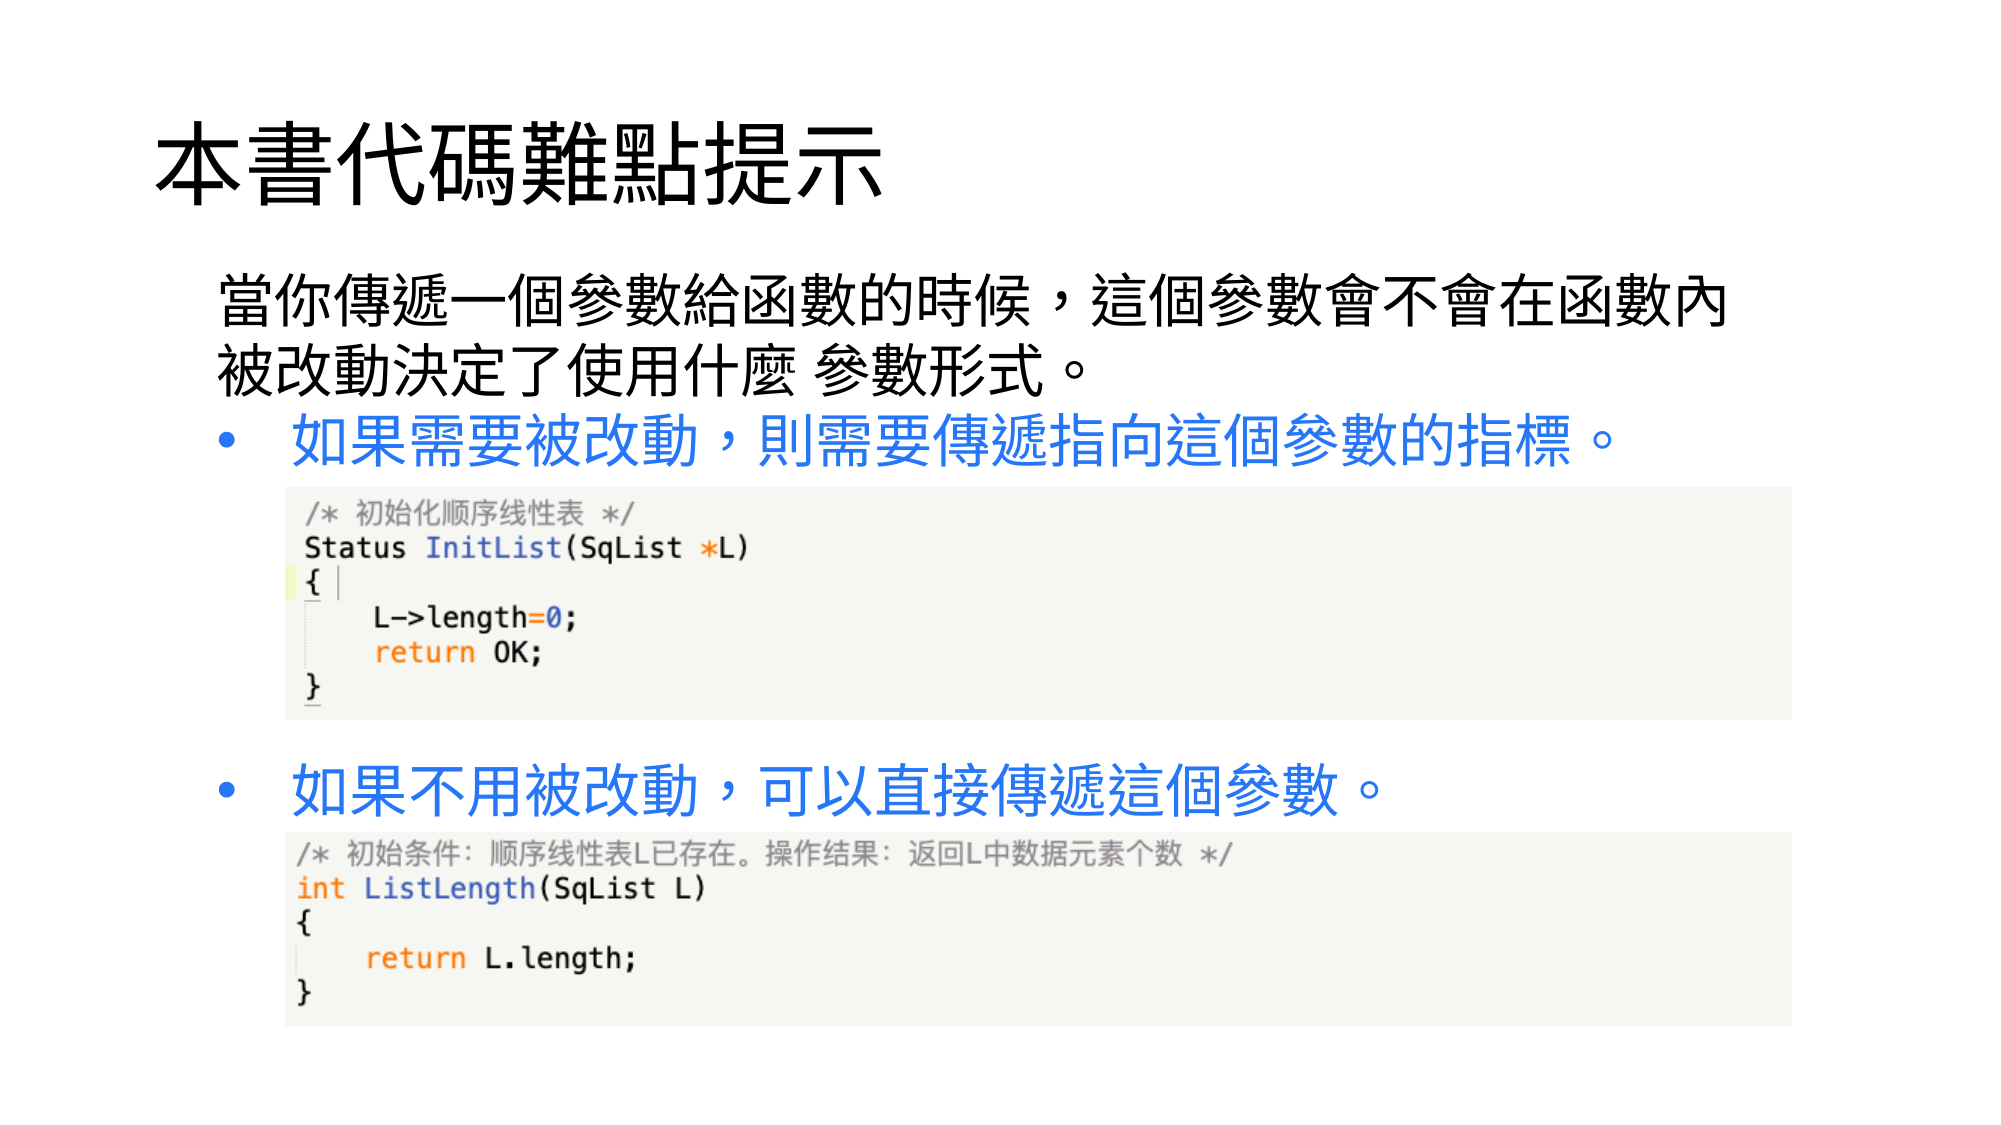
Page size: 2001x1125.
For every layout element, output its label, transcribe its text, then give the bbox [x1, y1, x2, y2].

picture [285, 487, 1792, 720]
text_box 當你傳遞一個參數給函數的時候，這個參數會不會在函數內被改動決定了使用什麼 參數形式。 如果需要被改動，則需要傳遞指向這個參數的指標。 如果不用被改動，可以直接傳遞這個參數。 [201, 256, 1798, 832]
title 本書代碼難點提示 [137, 59, 1863, 278]
picture [285, 832, 1792, 1026]
